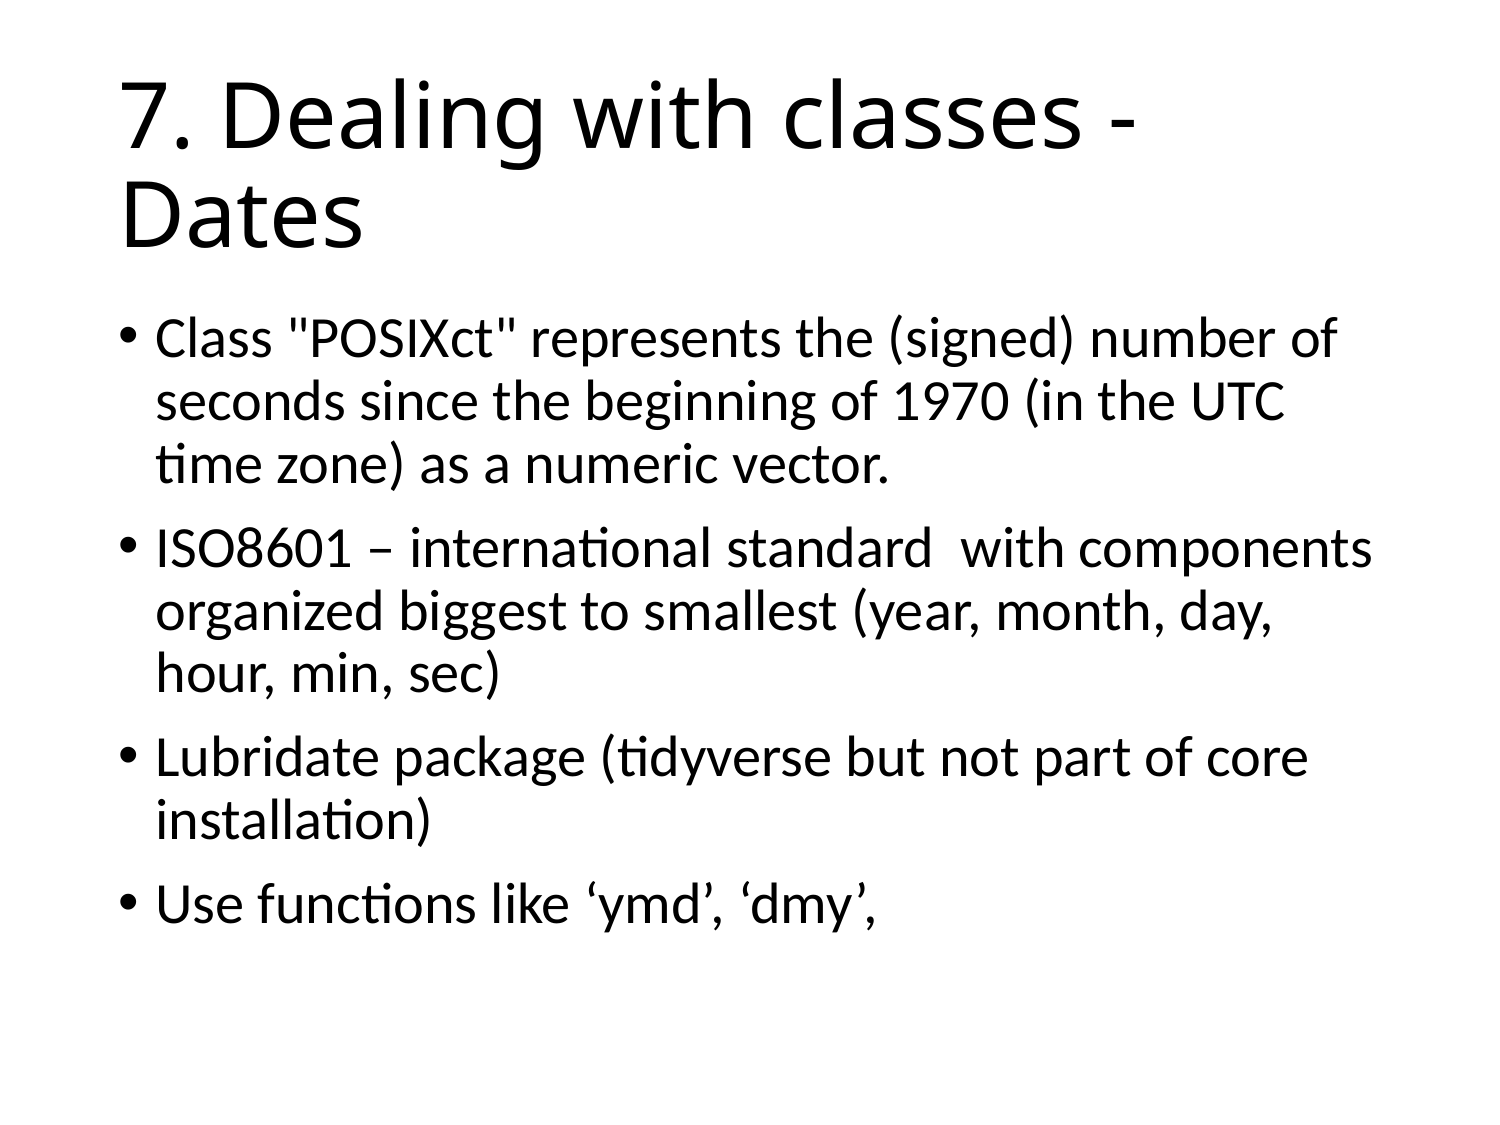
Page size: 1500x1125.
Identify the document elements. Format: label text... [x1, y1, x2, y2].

title 7. Dealing with classes - Dates [103, 59, 1397, 278]
list Class "POSIXct" represents the (signed) number of seconds since the beginning of 1970 (in the UTC time zone) as a numeric vector. ISO8601 – international standard with components organized biggest to smallest (year, month, day, hour, min, sec) Lubridate package (tidyverse but not part of core installation) Use functions like ‘ymd’, ‘dmy’, [103, 299, 1397, 1014]
